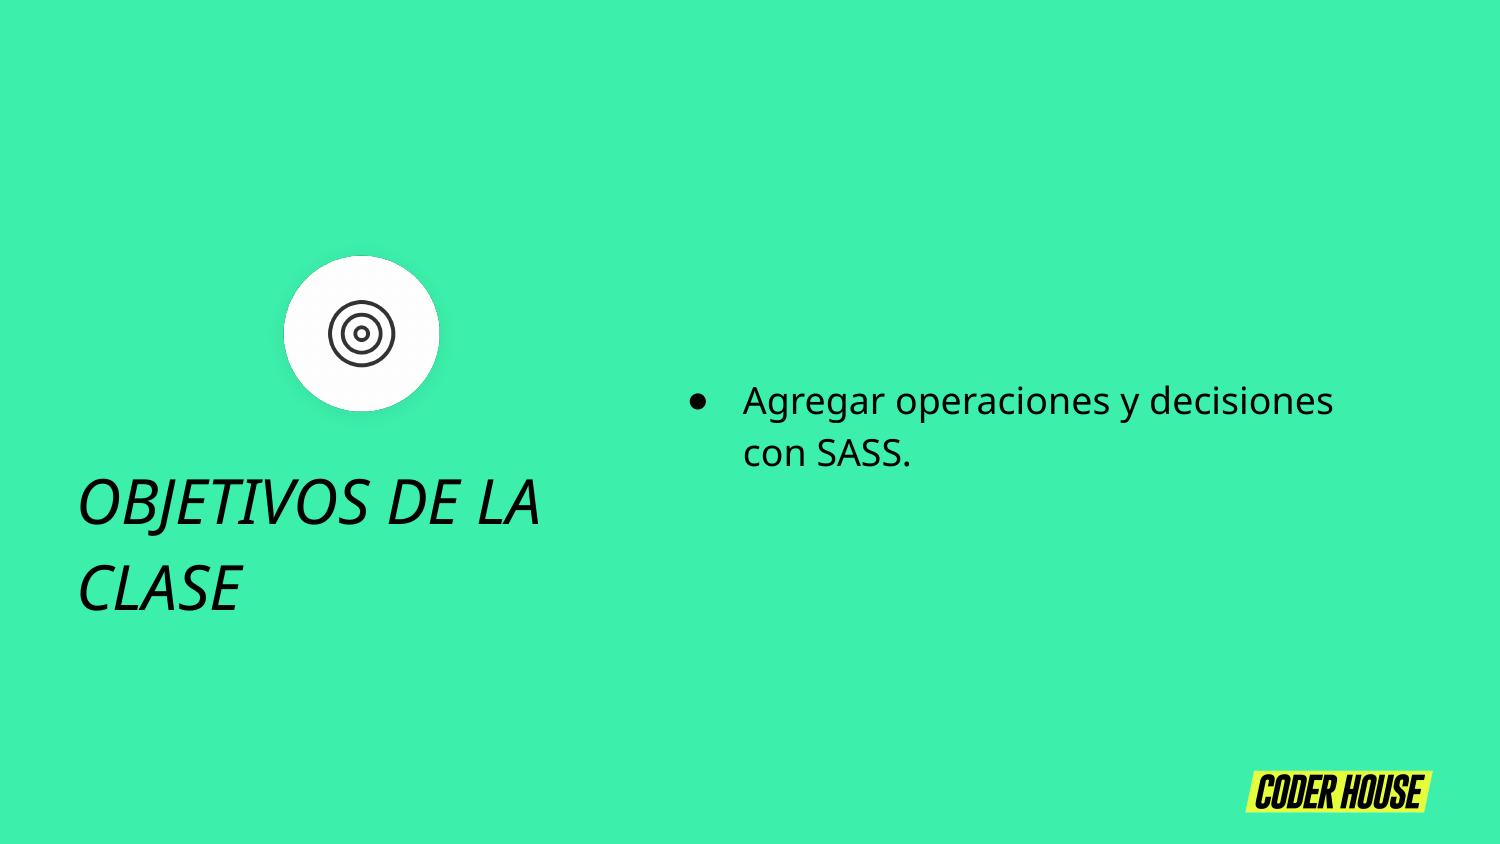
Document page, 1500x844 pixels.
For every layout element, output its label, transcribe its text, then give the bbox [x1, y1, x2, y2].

text_box Agregar operaciones y decisiones con SASS. [652, 186, 1412, 658]
text_box OBJETIVOS DE LA CLASE [61, 435, 658, 598]
picture [264, 235, 460, 431]
picture [1241, 764, 1437, 819]
